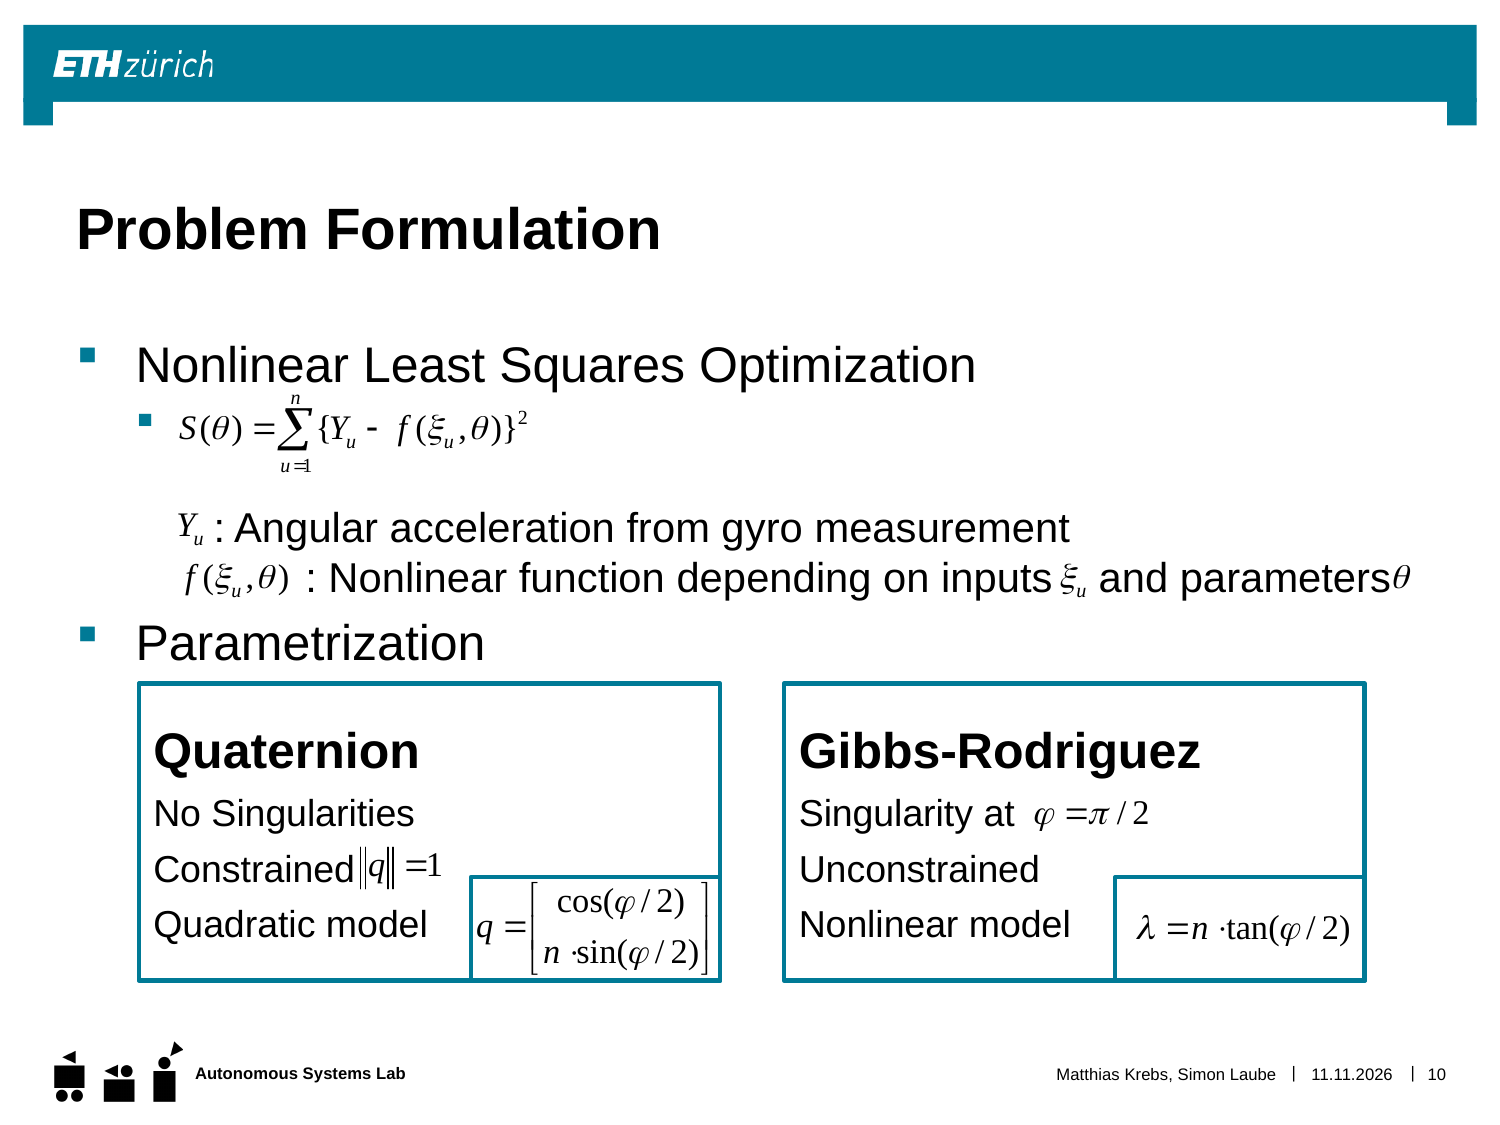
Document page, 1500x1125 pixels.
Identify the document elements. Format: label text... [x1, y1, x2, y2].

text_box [1387, 556, 1418, 598]
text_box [173, 502, 211, 555]
list Nonlinear Least Squares Optimization : Angular acceleration from gyro measurement : Nonlinear function depending on inputs and parameters Parametrization [53, 332, 1447, 684]
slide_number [1302, 1034, 1403, 1112]
text_box [78, 683, 1472, 1011]
text_box Quaternion No Singularities Constrained Quadratic model [137, 681, 722, 983]
text_box Gibbs-Rodriguez Singularity at Unconstrained Nonlinear model [782, 681, 1367, 983]
text_box [1113, 875, 1367, 983]
slide_number 10 [1415, 1034, 1459, 1112]
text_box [1130, 908, 1358, 955]
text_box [470, 876, 721, 981]
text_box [1029, 792, 1156, 840]
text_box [173, 553, 295, 606]
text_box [353, 838, 446, 898]
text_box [1054, 553, 1093, 606]
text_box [173, 381, 539, 480]
footer Matthias Krebs, Simon Laube [750, 1034, 1277, 1112]
title Problem Formulation [53, 101, 1447, 262]
